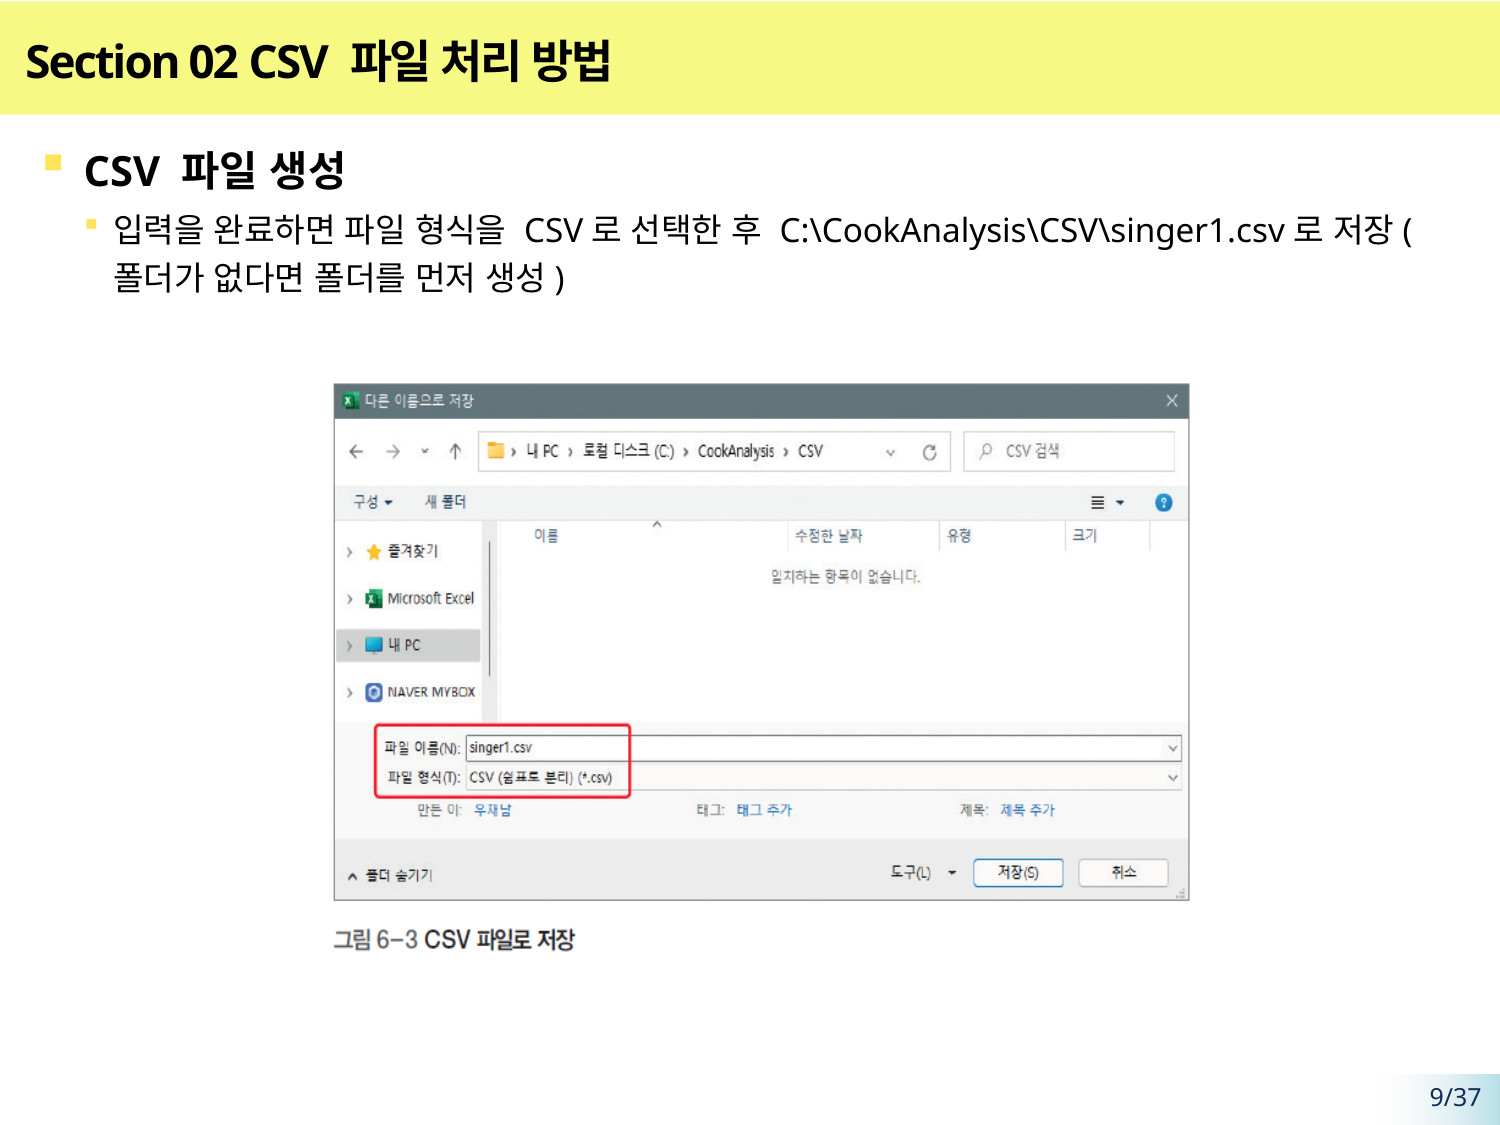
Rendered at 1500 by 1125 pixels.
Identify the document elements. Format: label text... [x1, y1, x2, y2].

title Section 02 CSV 파일 처리 방법 [10, 21, 1288, 99]
list CSV 파일 생성 입력을 완료하면 파일 형식을 CSV로 선택한 후 C:\CookAnalysis\CSV\singer1.csv로 저장(폴더가 없다면 폴더를 먼저 생성) [10, 126, 1481, 1057]
picture [324, 370, 1231, 962]
